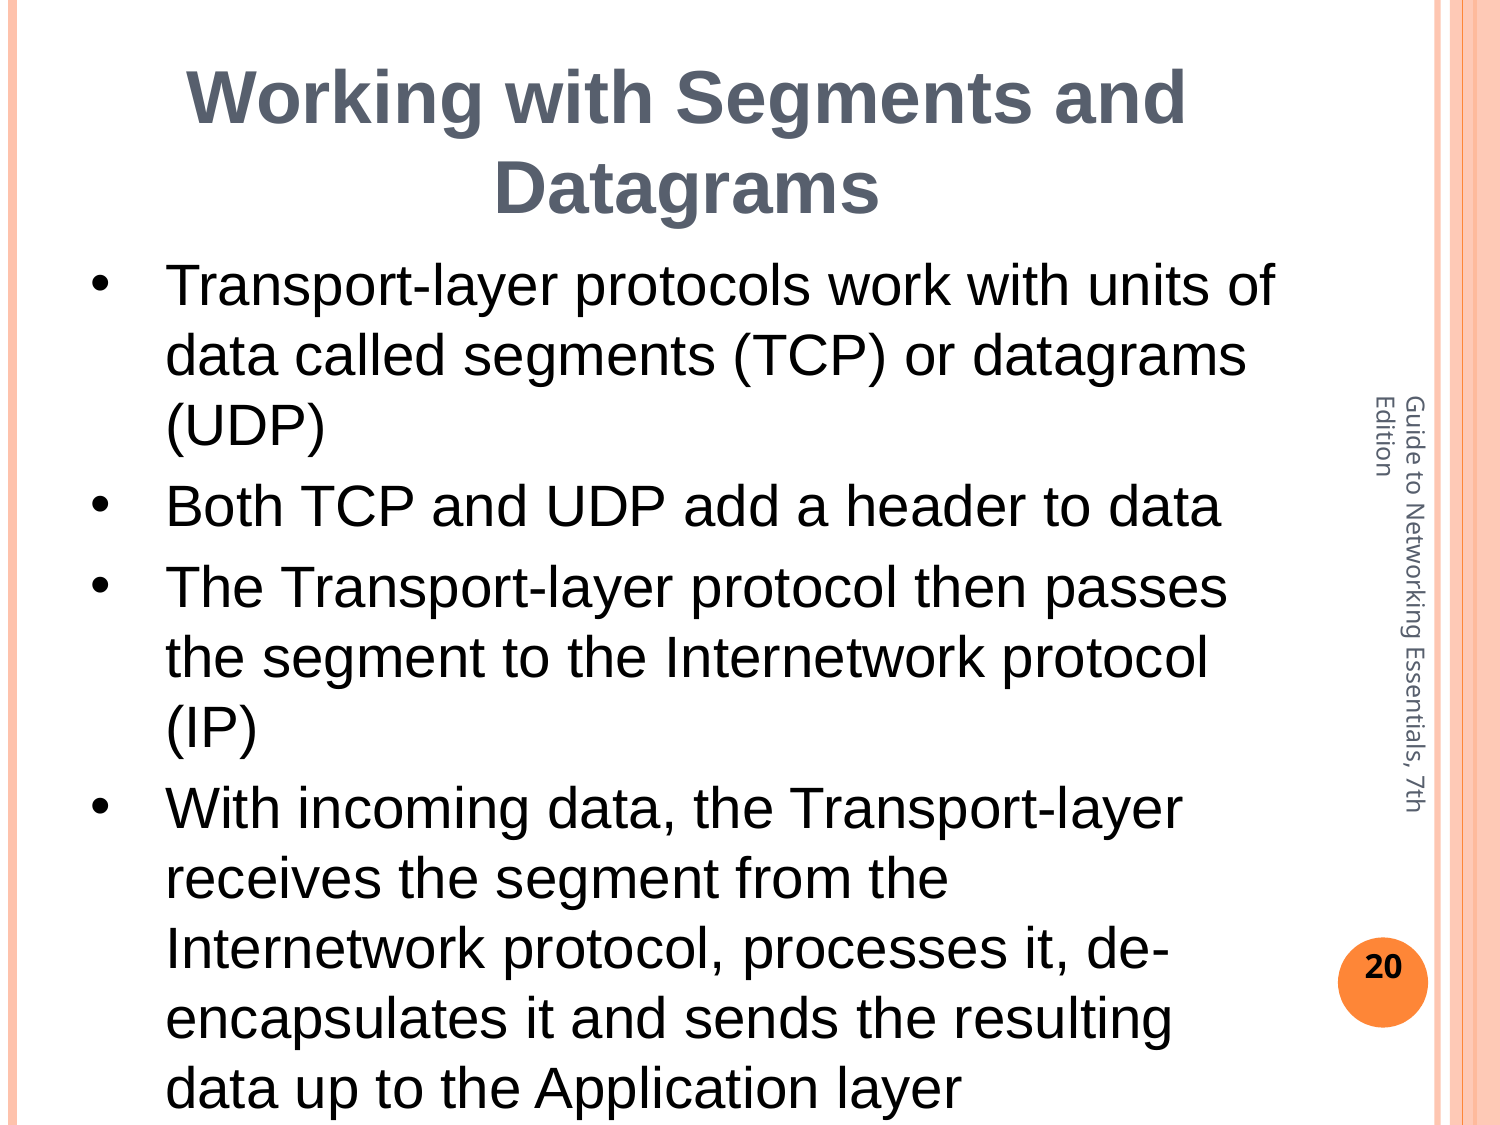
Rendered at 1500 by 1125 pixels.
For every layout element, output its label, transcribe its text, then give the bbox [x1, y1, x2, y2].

footer Guide to Networking Essentials, 7th Edition [1379, 380, 1440, 906]
slide_number 20 [1333, 937, 1434, 1023]
list Transport-layer protocols work with units of data called segments (TCP) or datagrams (UDP) Both TCP and UDP add a header to data The Transport-layer protocol then passes the segment to the Internetwork protocol (IP) With incoming data, the Transport-layer receives the segment from the Internetwork protocol, processes it, de-encapsulates it and sends the resulting data up to the Application layer [75, 240, 1300, 1106]
title Working with Segments and Datagrams [75, 45, 1300, 233]
